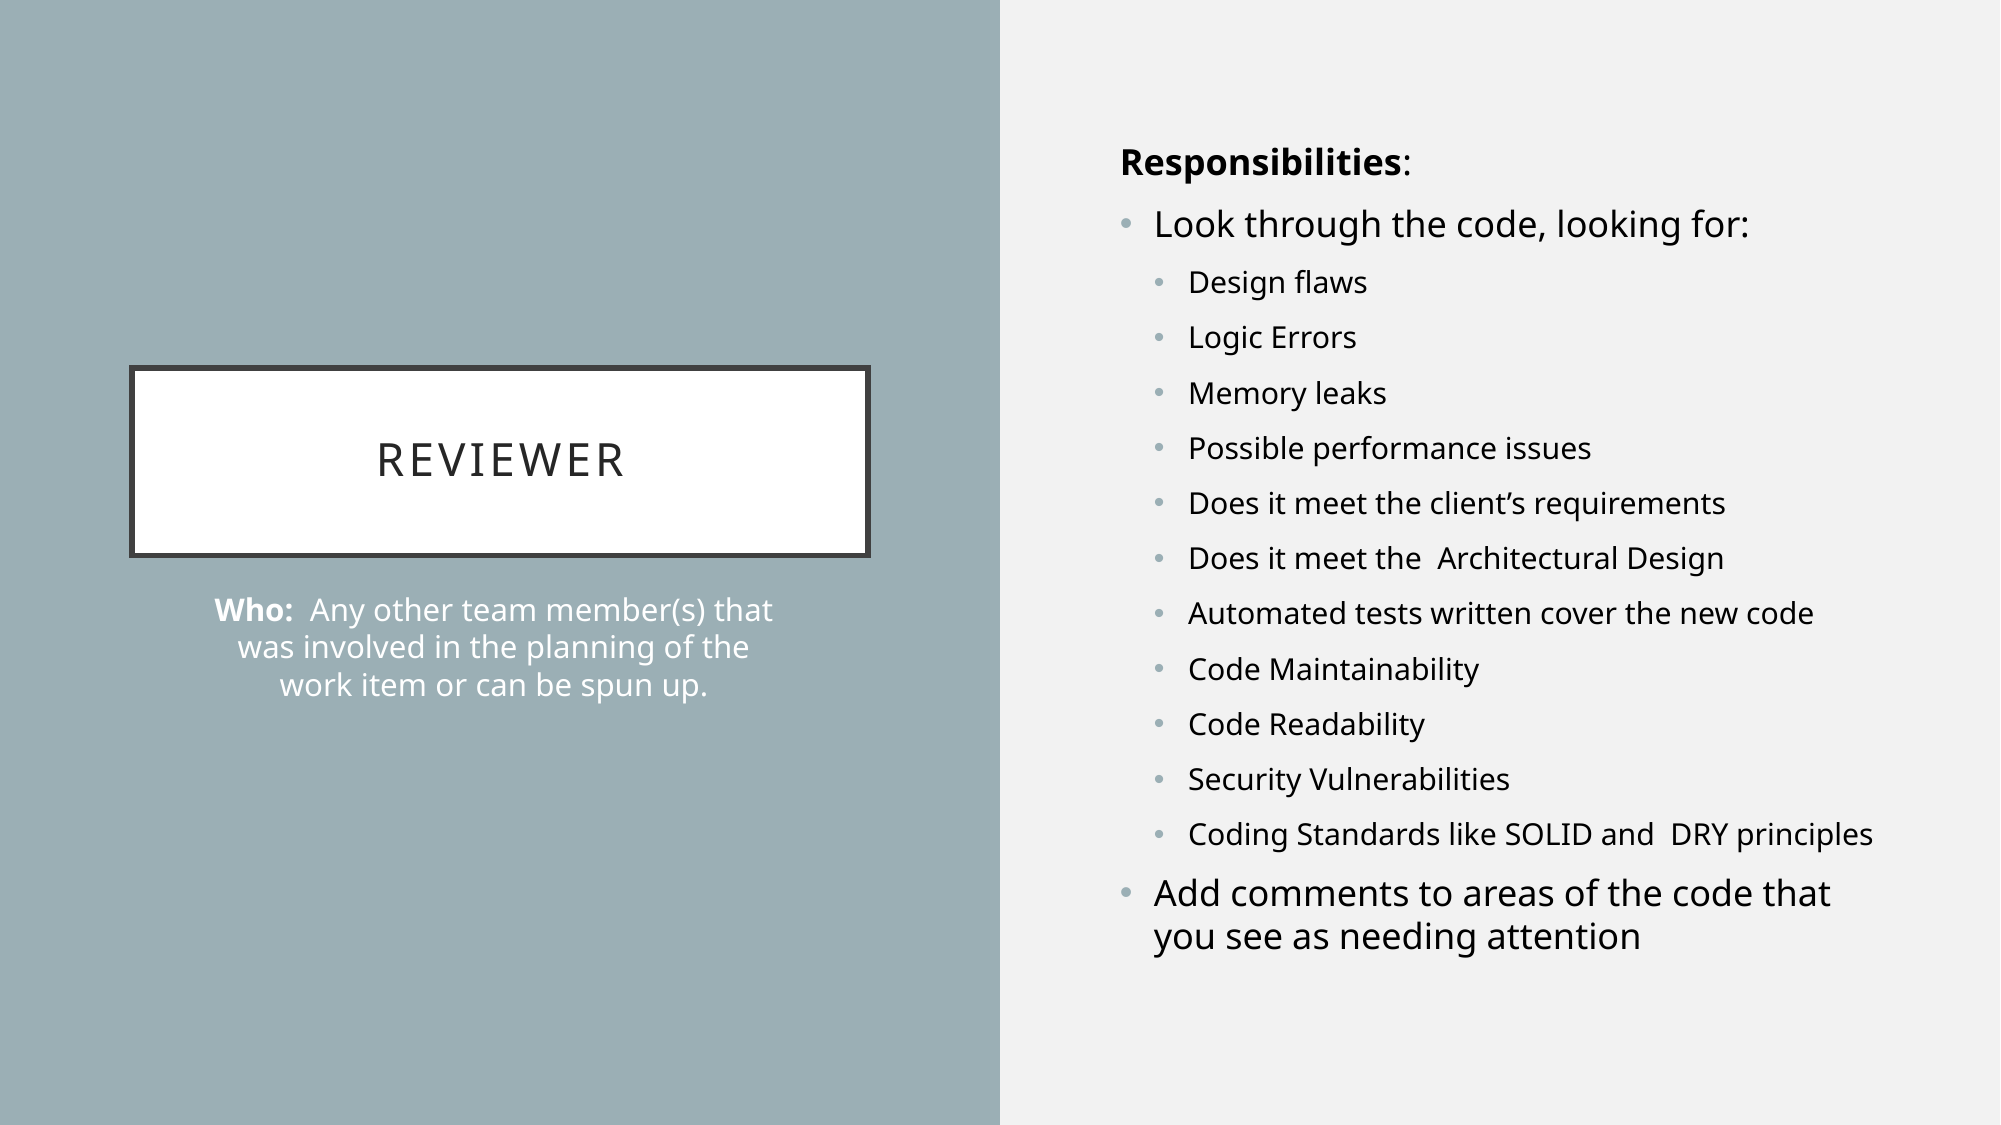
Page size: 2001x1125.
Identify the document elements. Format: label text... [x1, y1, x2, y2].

list Who: Any other team member(s) that was involved in the planning of the work item or can be spun up. [183, 582, 806, 943]
list Responsibilities: Look through the code, looking for: Design flaws Logic Errors Memory leaks Possible performance issues Does it meet the client’s requirements Does it meet the Architectural Design Automated tests written cover the new code Code Maintainability Code Readability Security Vulnerabilities Coding Standards like SOLID and DRY principles Add comments to areas of the code that you see as needing attention [1104, 131, 1895, 993]
title Reviewer [129, 365, 871, 558]
